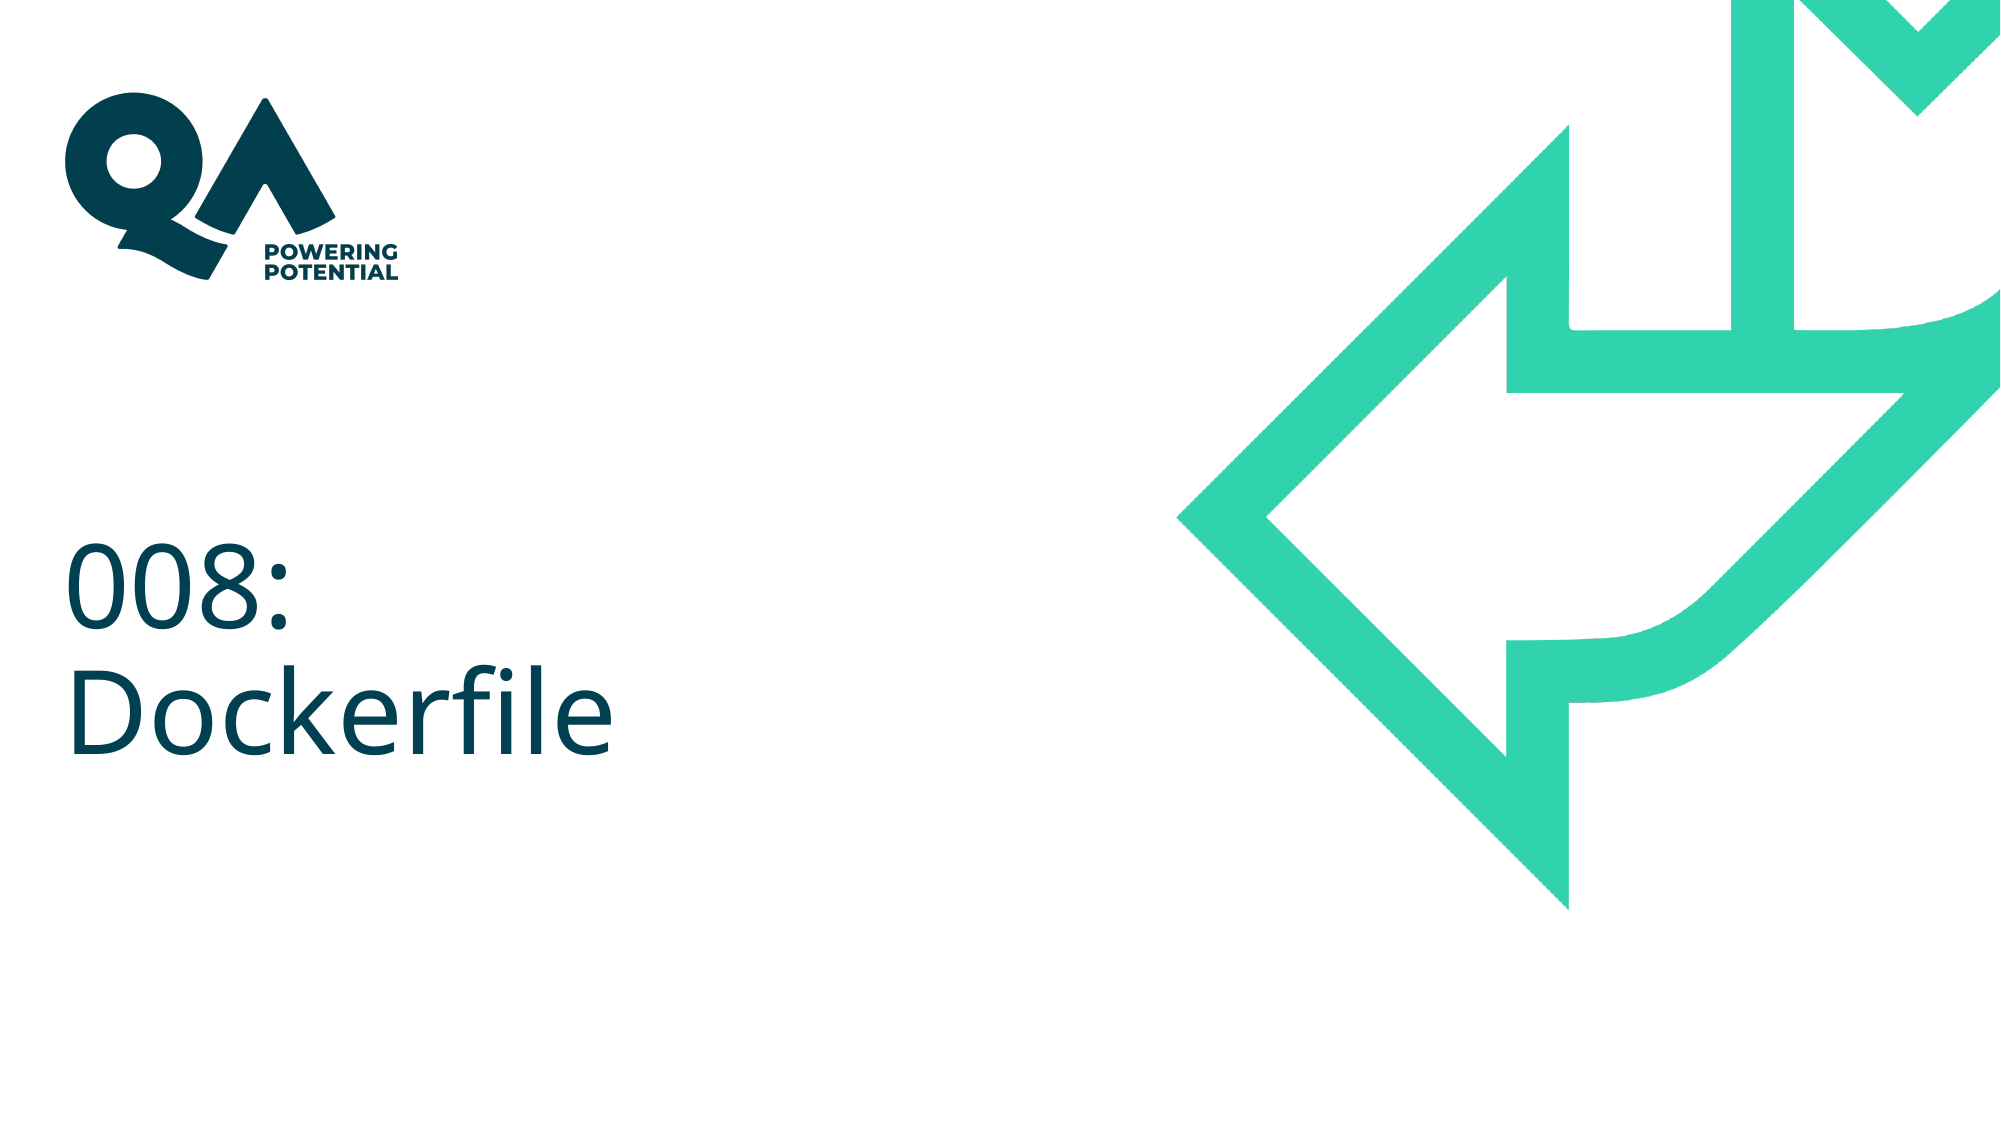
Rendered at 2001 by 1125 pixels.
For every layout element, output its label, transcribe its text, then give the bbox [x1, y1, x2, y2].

title 008: Dockerfile [63, 381, 1272, 780]
picture [13, 49, 447, 314]
picture [1164, 0, 2001, 931]
